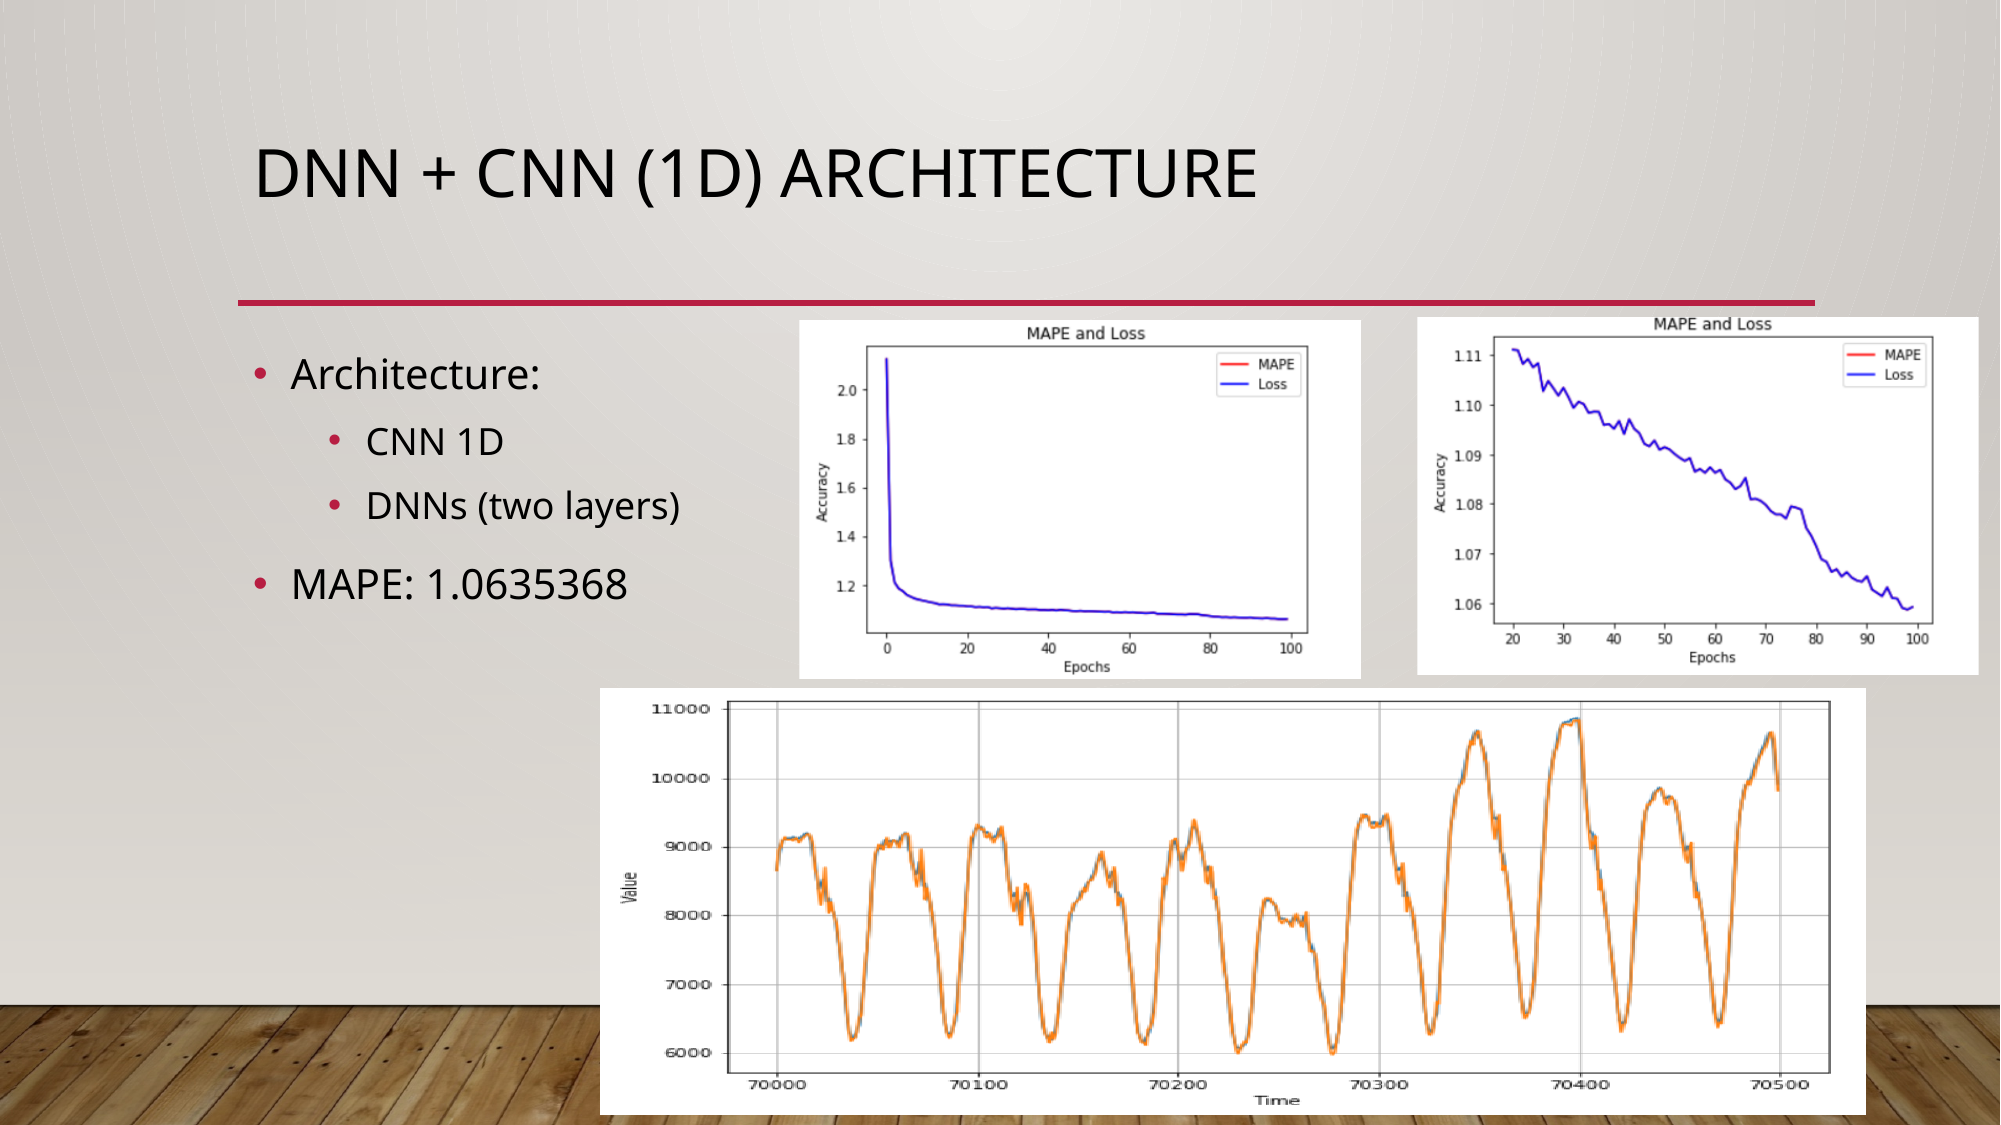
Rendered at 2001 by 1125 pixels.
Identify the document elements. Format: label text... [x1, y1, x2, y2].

picture [1417, 317, 1979, 676]
picture [0, 688, 2000, 1125]
picture [799, 320, 1362, 679]
list Architecture: CNN 1D DNNs (two layers) MAPE: 1.0635368 [238, 330, 1814, 897]
title DNN + CNN (1D) Architecture [238, 131, 1814, 305]
